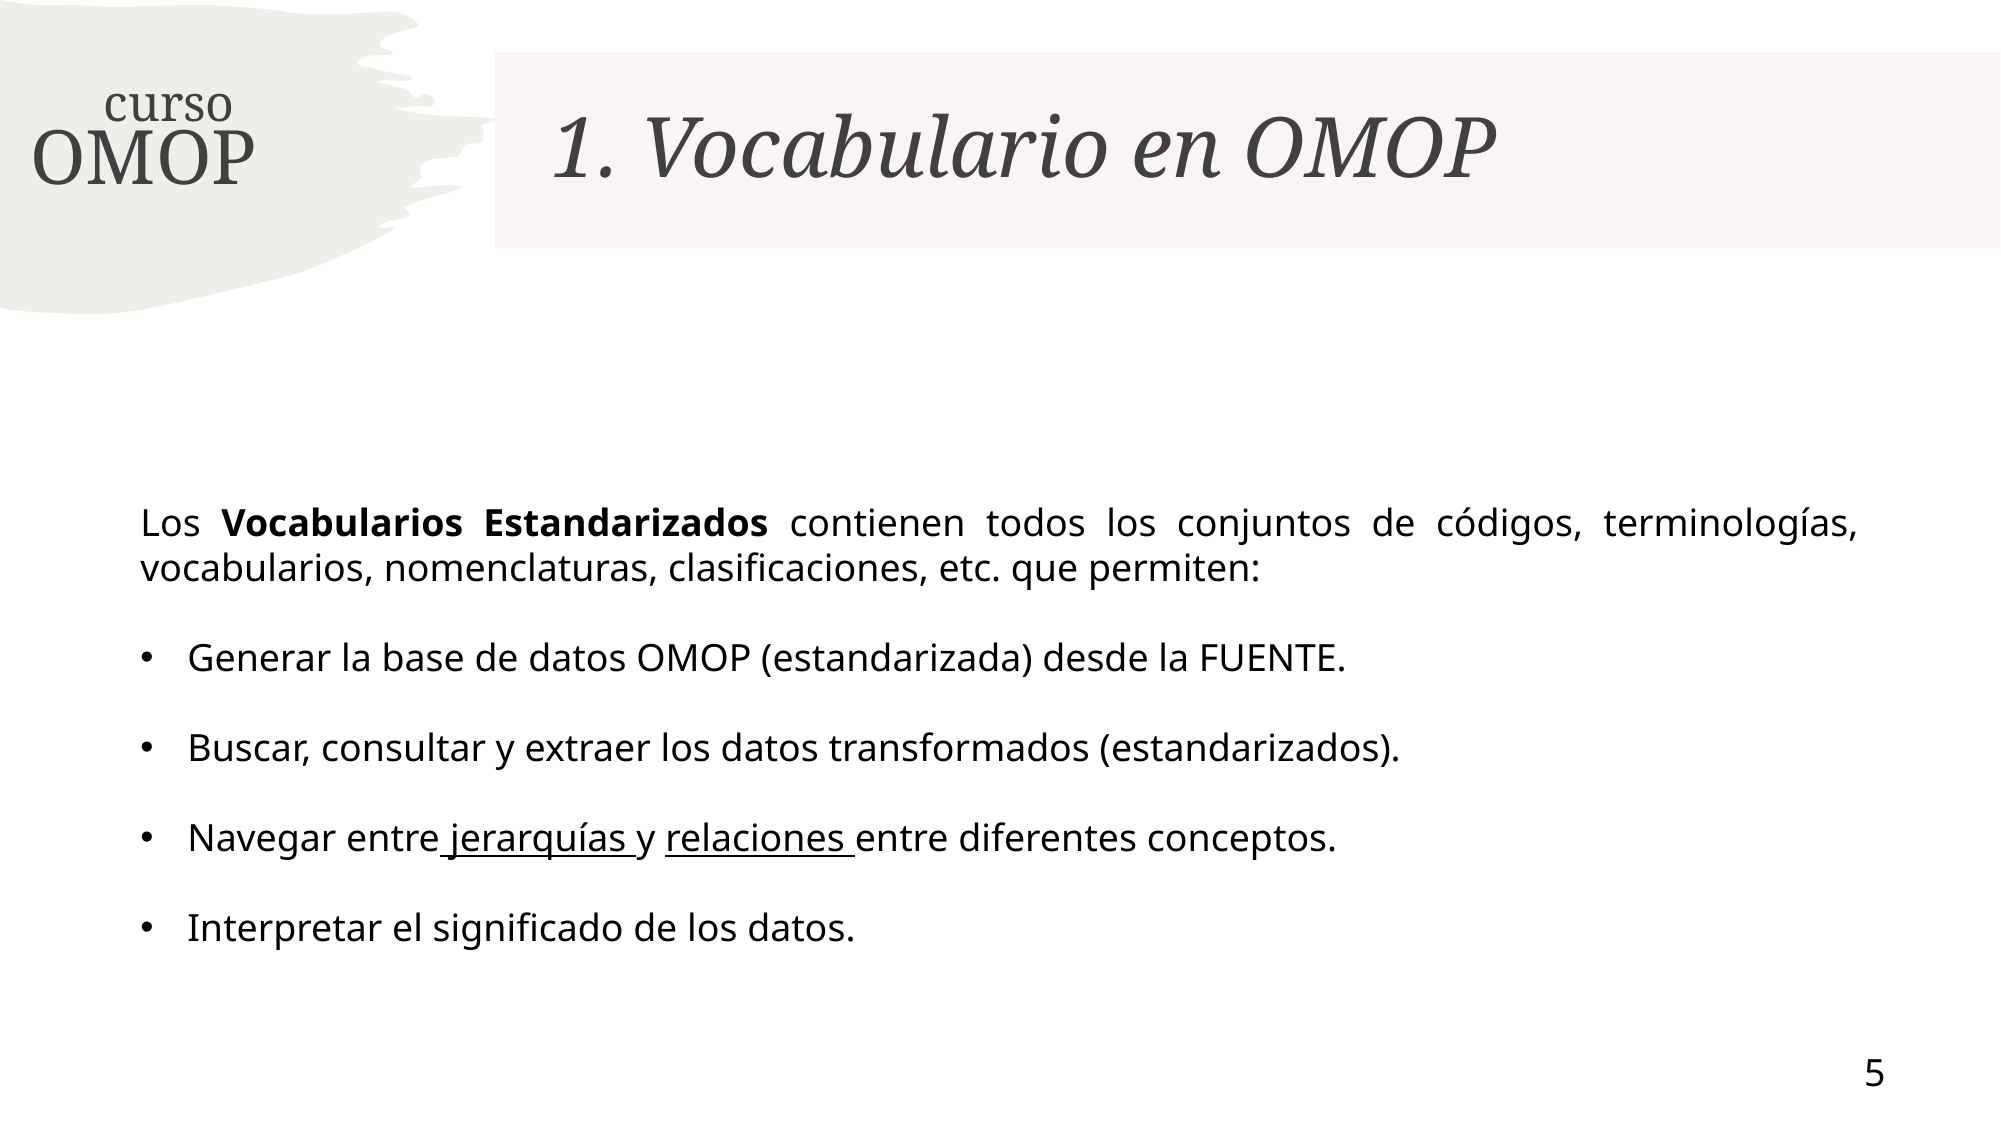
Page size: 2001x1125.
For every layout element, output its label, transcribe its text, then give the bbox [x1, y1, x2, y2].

text_box 1. Vocabulario en OMOP [536, 42, 1829, 260]
slide_number 5 [1849, 1041, 1948, 1102]
text_box Los Vocabularios Estandarizados contienen todos los conjuntos de códigos, terminologías, vocabularios, nomenclaturas, clasificaciones, etc. que permiten: Generar la base de datos OMOP (estandarizada) desde la FUENTE. Buscar, consultar y extraer los datos transformados (estandarizados). Navegar entre jerarquías y relaciones entre diferentes conceptos. Interpretar el significado de los datos. [125, 491, 1875, 1002]
